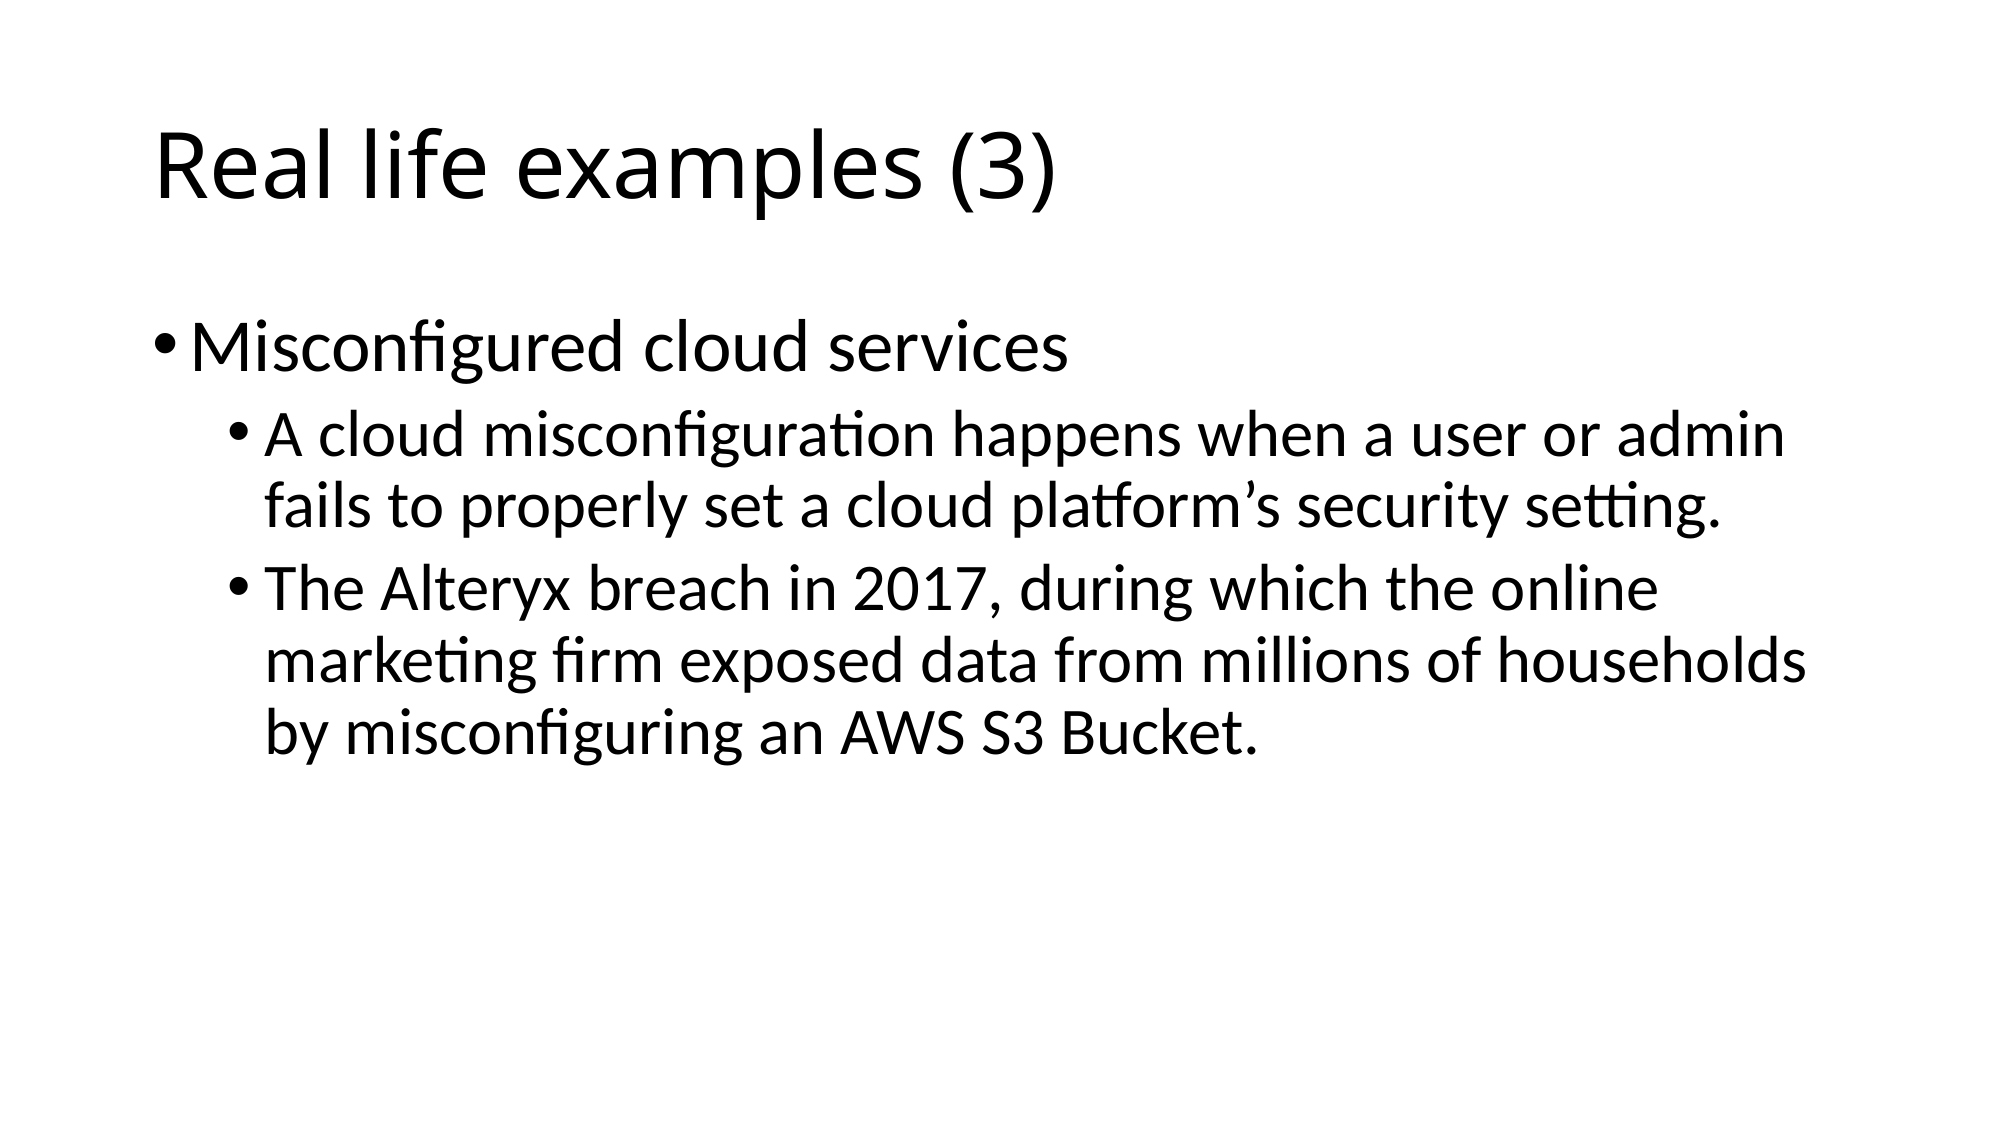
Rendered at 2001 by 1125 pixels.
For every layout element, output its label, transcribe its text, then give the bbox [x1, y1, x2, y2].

title Real life examples (3) [137, 59, 1863, 278]
list Misconfigured cloud services A cloud misconfiguration happens when a user or admin fails to properly set a cloud platform’s security setting. The Alteryx breach in 2017, during which the online marketing firm exposed data from millions of households by misconfiguring an AWS S3 Bucket. [137, 299, 1863, 1014]
